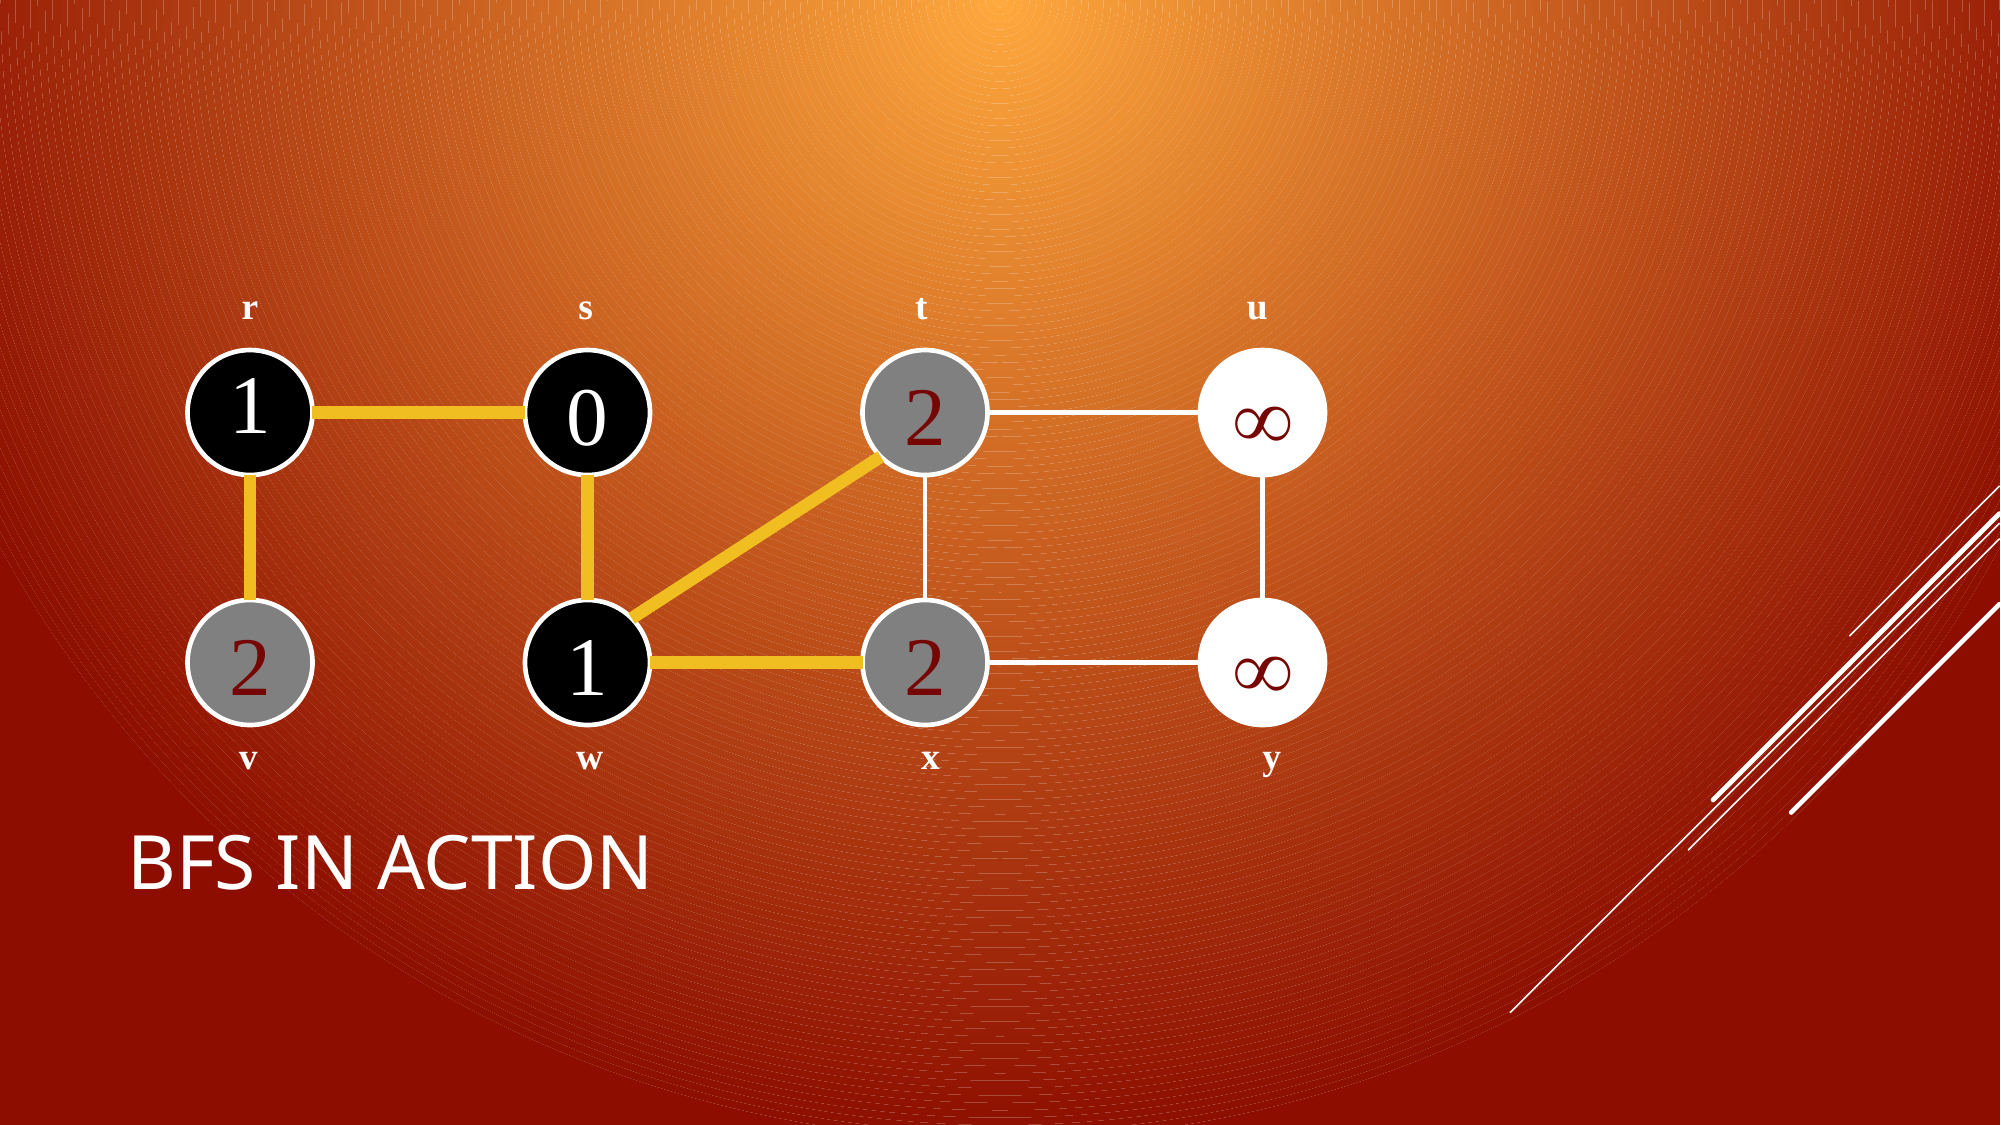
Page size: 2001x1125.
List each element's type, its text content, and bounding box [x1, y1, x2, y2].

text_box  [1200, 600, 1326, 724]
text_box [631, 458, 881, 617]
text_box w [561, 724, 618, 785]
text_box 1 [187, 350, 313, 475]
title BFS in action [112, 736, 1513, 984]
text_box 0 [525, 350, 651, 475]
text_box 2 [862, 350, 988, 475]
text_box t [900, 274, 943, 335]
text_box r [226, 274, 274, 335]
text_box s [563, 274, 608, 335]
text_box x [906, 724, 955, 785]
text_box v [223, 724, 273, 785]
text_box  [1200, 350, 1326, 475]
text_box 2 [862, 600, 988, 724]
text_box y [1247, 724, 1296, 785]
text_box 2 [187, 600, 313, 724]
text_box u [1231, 274, 1283, 335]
text_box 1 [525, 600, 650, 724]
